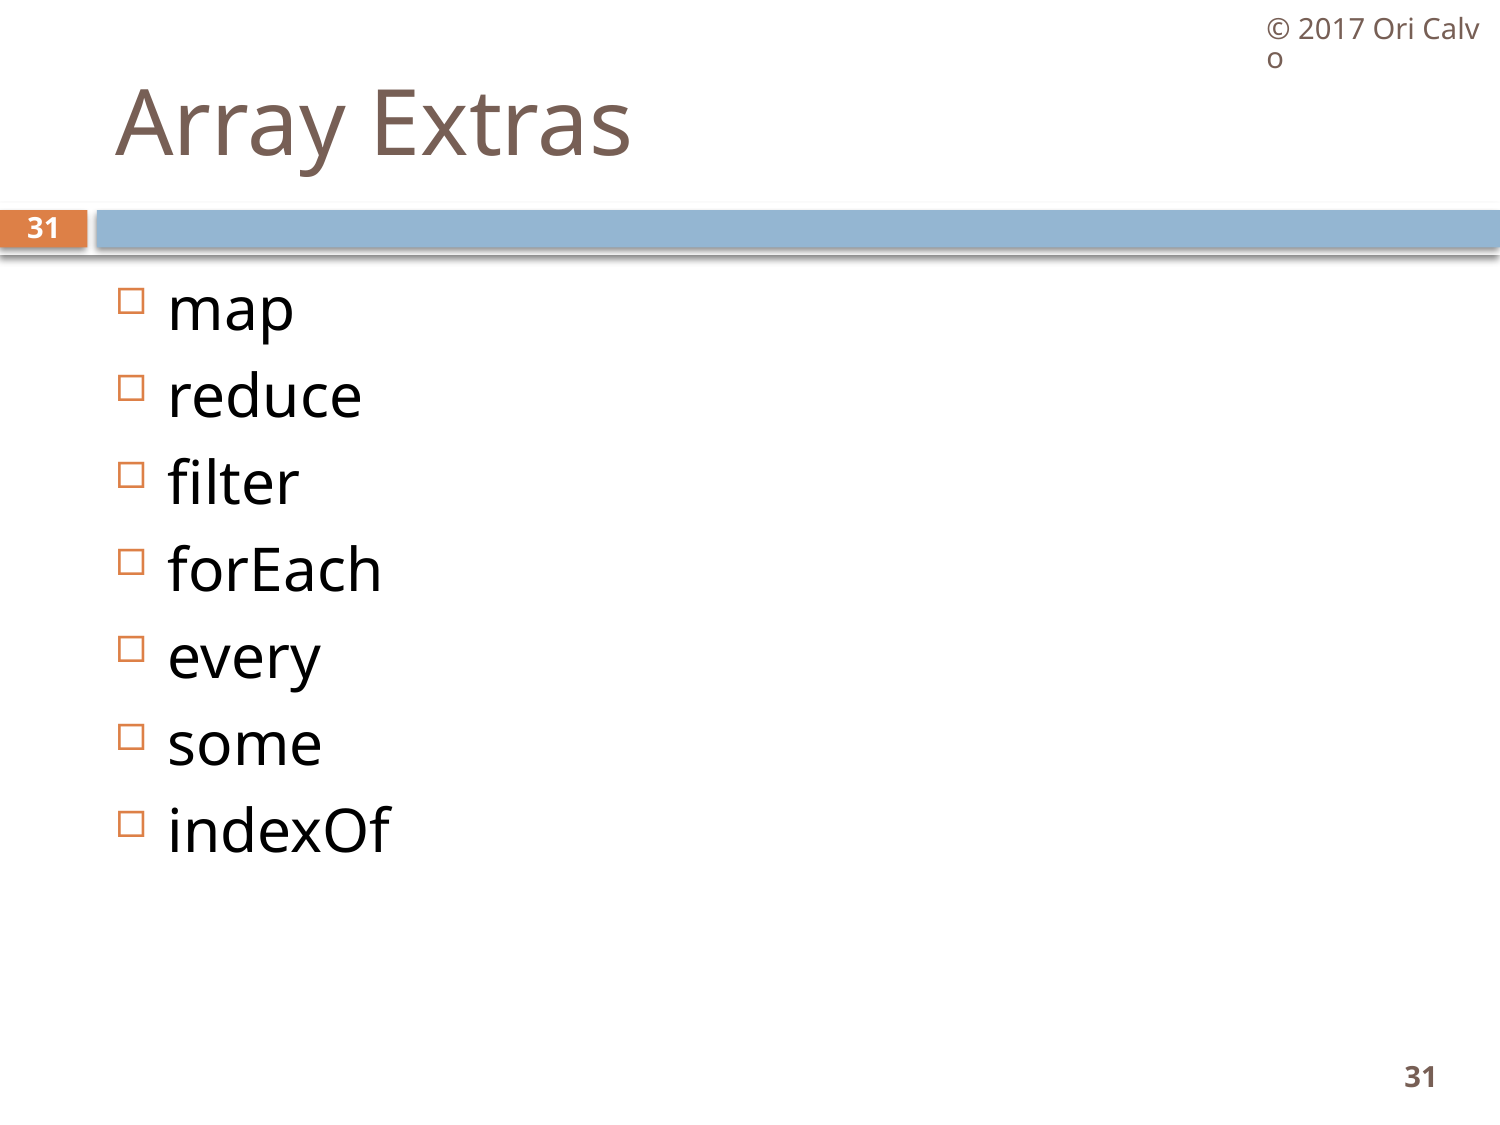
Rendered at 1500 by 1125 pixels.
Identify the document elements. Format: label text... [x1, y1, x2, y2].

title Array Extras [100, 37, 1438, 200]
slide_number 31 [0, 208, 88, 249]
list map reduce filter forEach every some indexOf [100, 262, 1438, 1000]
footer © 2017 Ori Calvo [1251, 0, 1500, 60]
